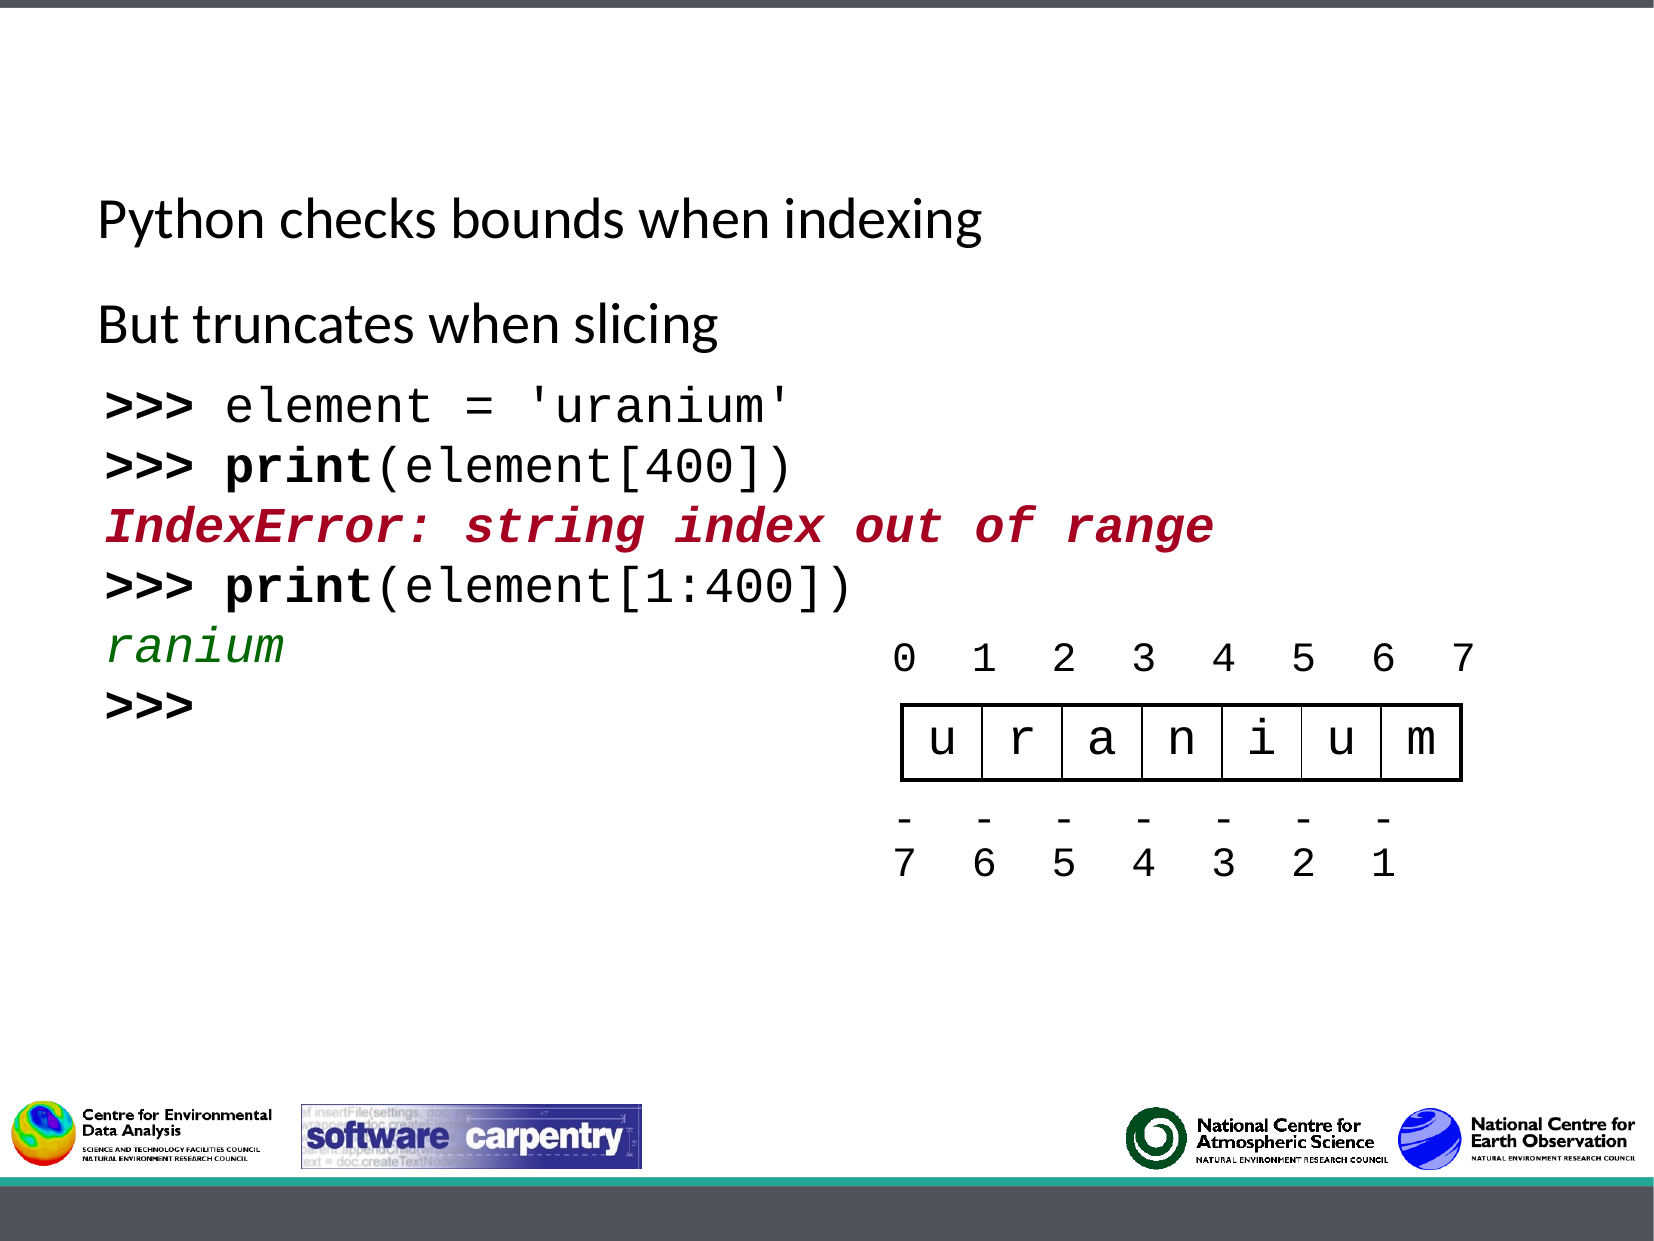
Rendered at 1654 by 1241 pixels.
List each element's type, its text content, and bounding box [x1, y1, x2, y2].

table_header 6 [1344, 629, 1423, 705]
table_header -7 [865, 790, 944, 898]
text_box Python checks bounds when indexing But truncates when slicing [82, 137, 1148, 363]
table_header -5 [1024, 790, 1104, 898]
table_header -6 [944, 790, 1024, 898]
table_header u [904, 707, 981, 778]
table_header -2 [1264, 790, 1344, 898]
table_header r [983, 707, 1061, 778]
table_header u [1302, 707, 1380, 778]
table_header m [1382, 707, 1459, 778]
picture [0, 0, 1654, 1241]
table_header 5 [1264, 629, 1344, 705]
table_header 4 [1184, 629, 1264, 705]
table_header -1 [1344, 790, 1423, 898]
table_header 2 [1024, 629, 1104, 705]
table_header -4 [1104, 790, 1184, 898]
table_header a [1063, 707, 1141, 778]
table_header 7 [1423, 629, 1503, 705]
table_header i [1223, 707, 1301, 778]
table_header -3 [1184, 790, 1264, 898]
table_header 1 [944, 629, 1024, 705]
table_header n [1143, 707, 1221, 778]
text_box >>> element = 'uranium' >>> print(element[400]) IndexError: string index out of range >>> print(element[1:400]) ranium >>> [89, 364, 827, 998]
table_header 0 [865, 629, 944, 705]
table_header 3 [1104, 629, 1184, 705]
